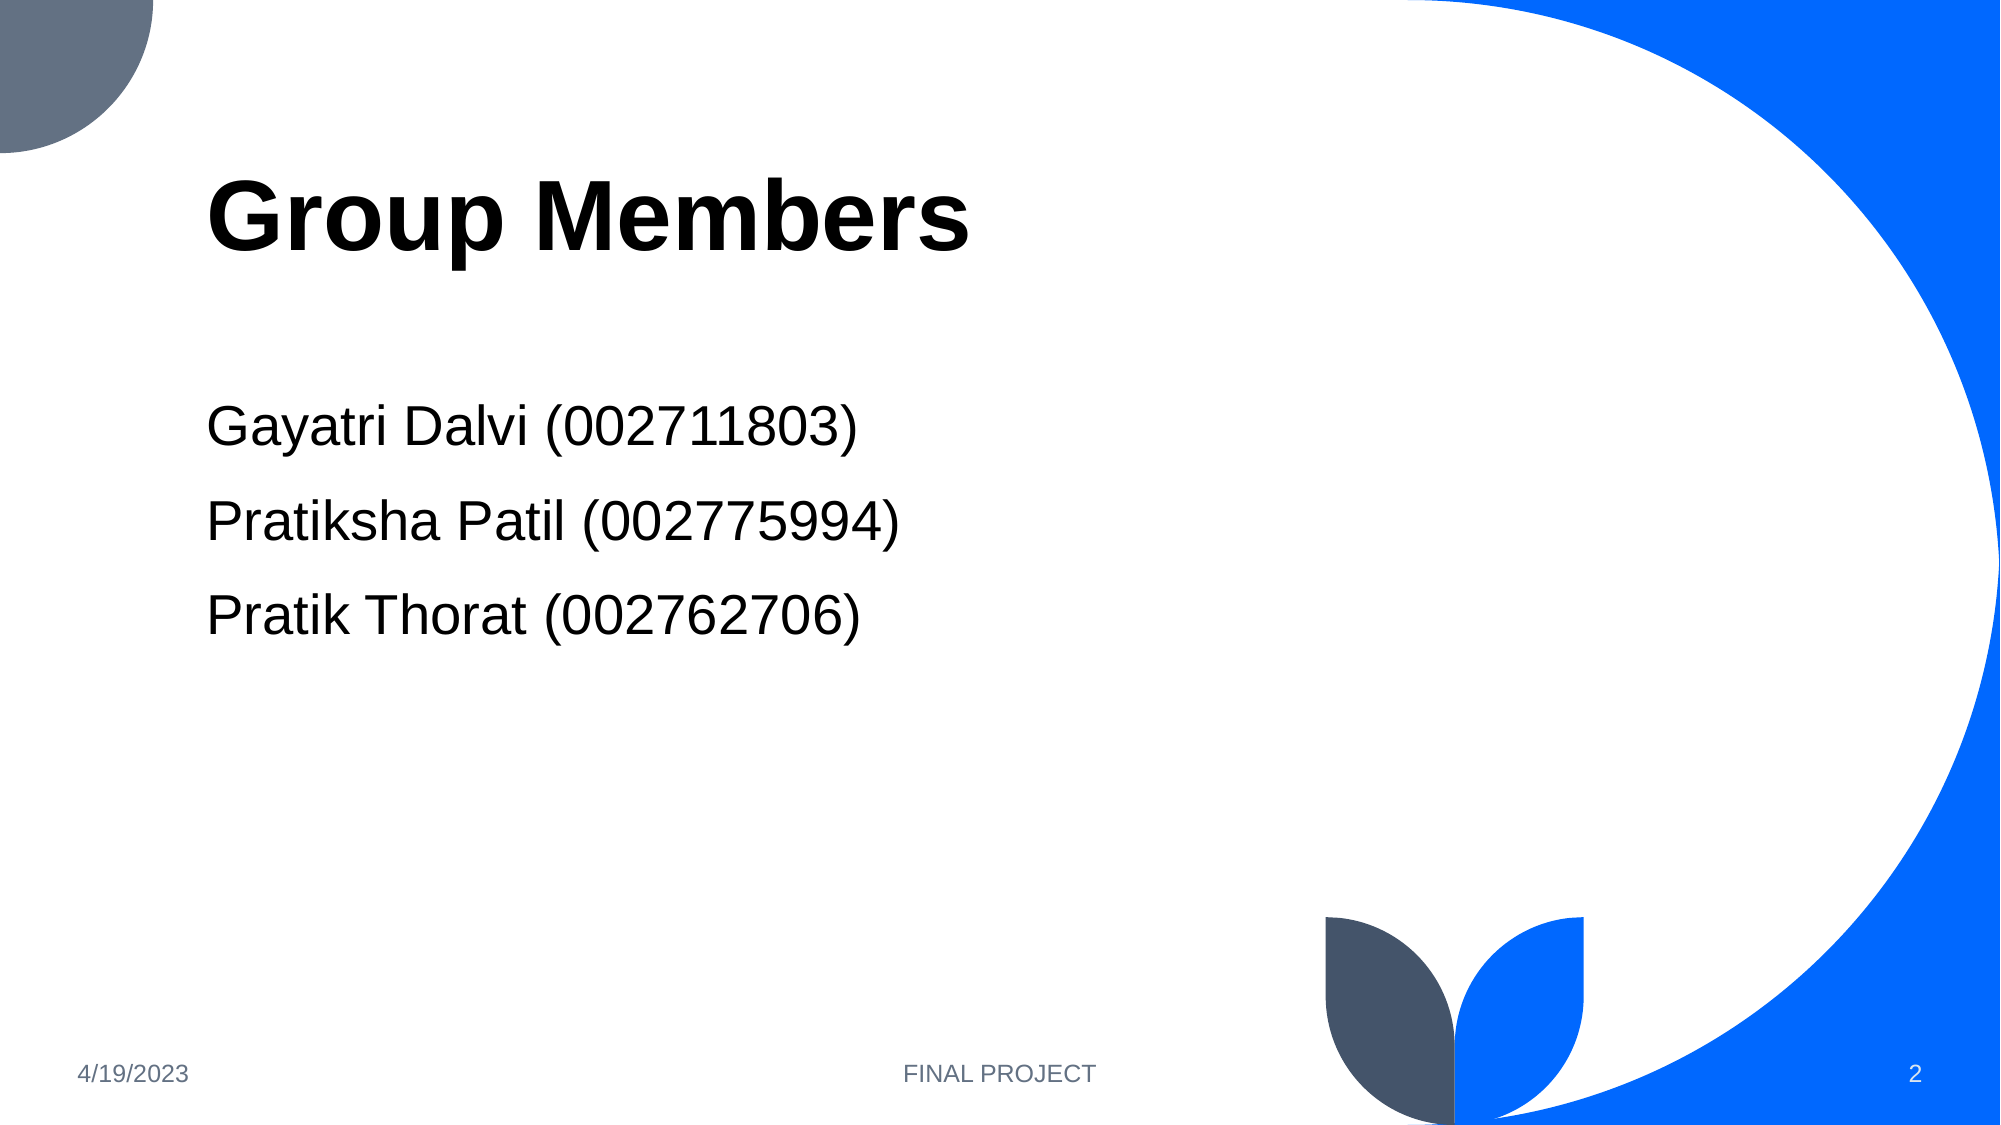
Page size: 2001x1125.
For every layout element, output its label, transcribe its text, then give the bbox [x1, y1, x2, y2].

footer FINAL PROJECT [662, 1042, 1338, 1103]
title Group Members [191, 62, 1796, 280]
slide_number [62, 1042, 513, 1103]
list Gayatri Dalvi (002711803) Pratiksha Patil (002775994) Pratik Thorat (002762706) [191, 371, 1796, 725]
slide_number ‹#› [1665, 1042, 1938, 1103]
